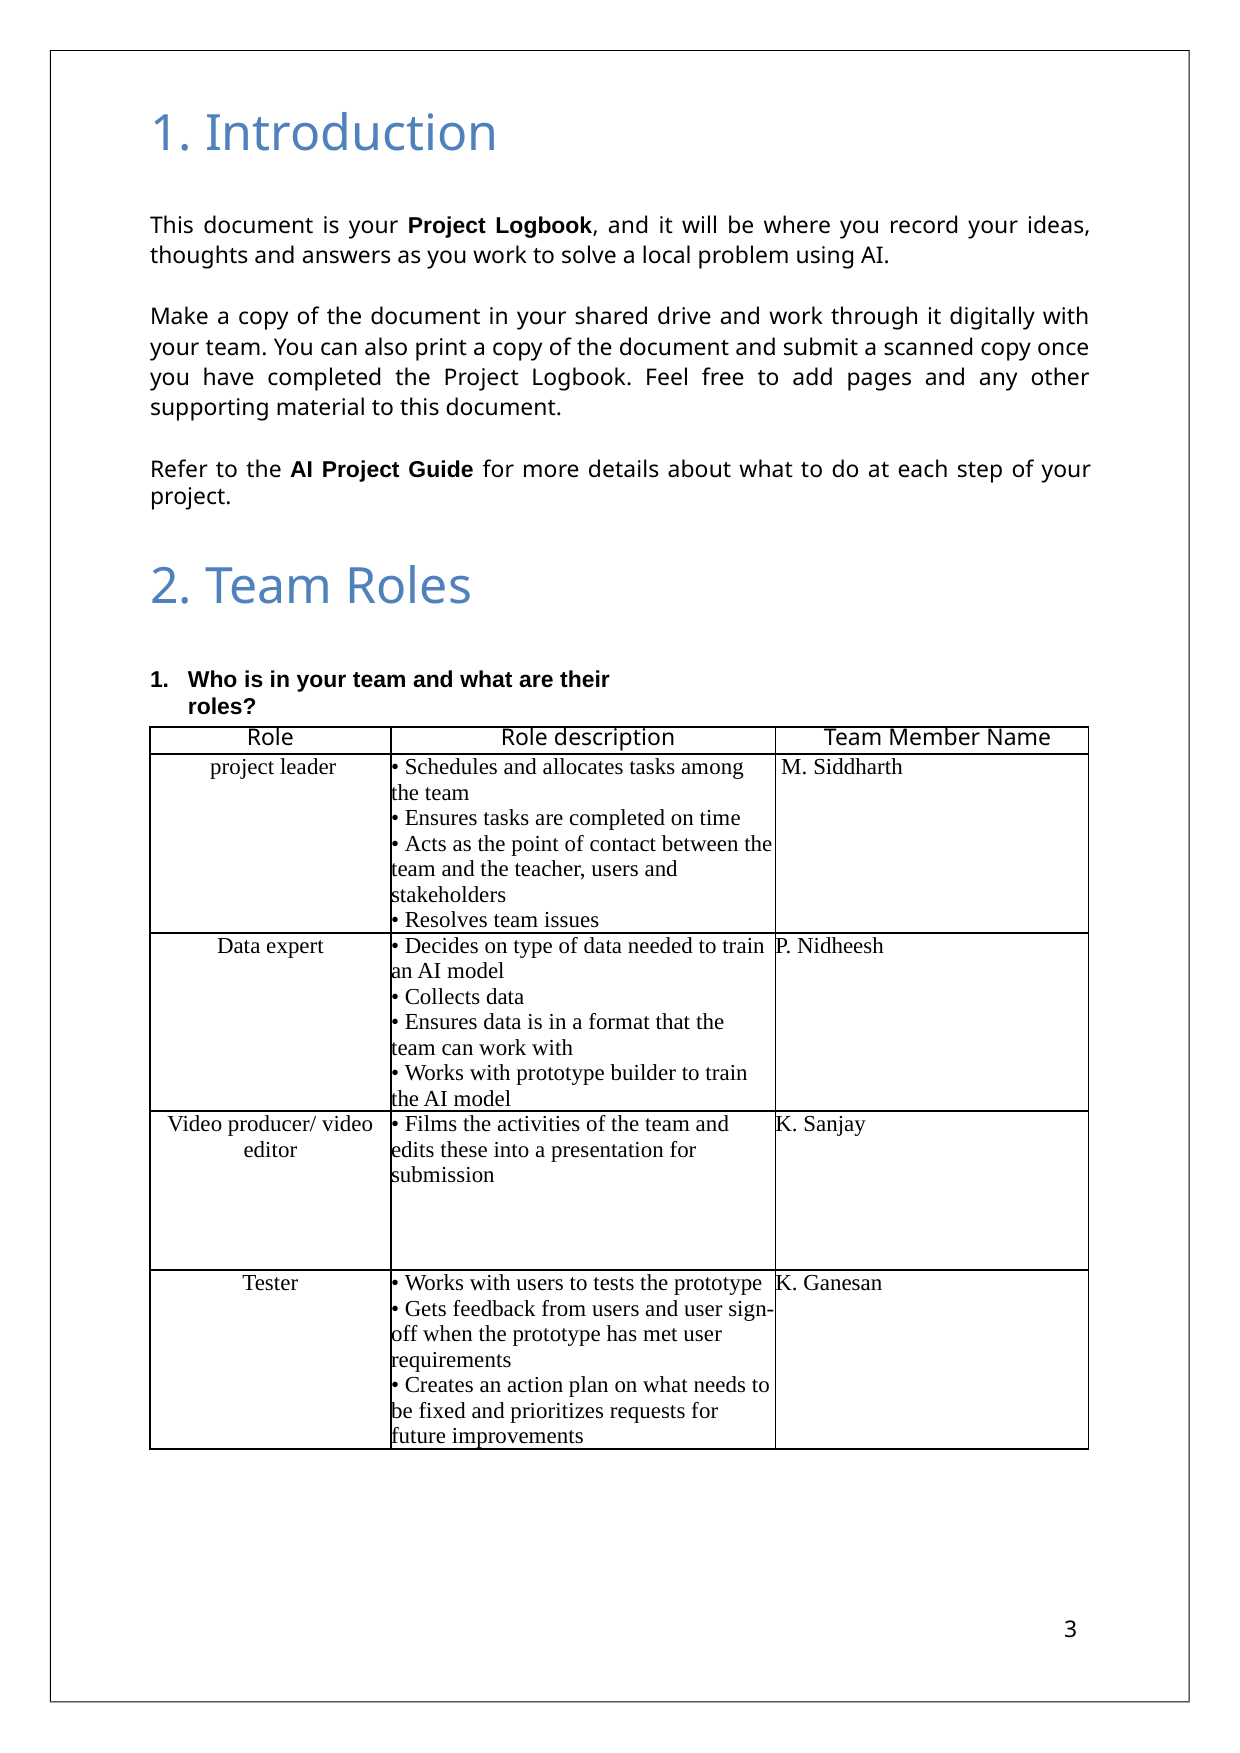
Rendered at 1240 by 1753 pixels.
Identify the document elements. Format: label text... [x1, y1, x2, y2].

table_cell • Works with users to tests the prototype • Gets feedback from users and user sign-off when the prototype has met user requirements • Creates an action plan on what needs to be fixed and prioritizes requests for future improvements [392, 1271, 775, 1448]
table_cell Data expert [151, 934, 390, 1110]
table_cell • Films the activities of the team and edits these into a presentation for submission [392, 1112, 775, 1269]
slide_number 3 [1062, 1615, 1099, 1645]
table_header Team Member Name [776, 728, 1088, 753]
table_header Role [151, 728, 390, 753]
text_box This document is your Project Logbook, and it will be where you record your ideas, thoughts and answers as you work to solve a local problem using AI. Make a copy of the document in your shared drive and work through it digitally with your team. You can also print a copy of the document and submit a scanned copy once you have completed the Project Logbook. Feel free to add pages and any other supporting material to this document. Refer to the AI Project Guide for more details about what to do at each step of your project. [147, 205, 1092, 483]
text_box Team Roles Who is in your team and what are their roles? [147, 551, 686, 694]
table_cell • Decides on type of data needed to train an AI model • Collects data • Ensures data is in a format that the team can work with • Works with prototype builder to train the AI model [392, 934, 775, 1110]
title 1. Introduction [147, 97, 617, 163]
table_cell K. Ganesan [776, 1271, 1088, 1448]
table_cell Tester [151, 1271, 390, 1448]
table_header Role description [392, 728, 775, 753]
table_cell Video producer/ video editor [151, 1112, 390, 1269]
table_cell P. Nidheesh [776, 934, 1088, 1110]
table_cell project leader [151, 755, 390, 932]
table_cell M. Siddharth [776, 755, 1088, 932]
table_cell • Schedules and allocates tasks among the team • Ensures tasks are completed on time • Acts as the point of contact between the team and the teacher, users and stakeholders • Resolves team issues [392, 755, 775, 932]
table_cell K. Sanjay [776, 1112, 1088, 1269]
